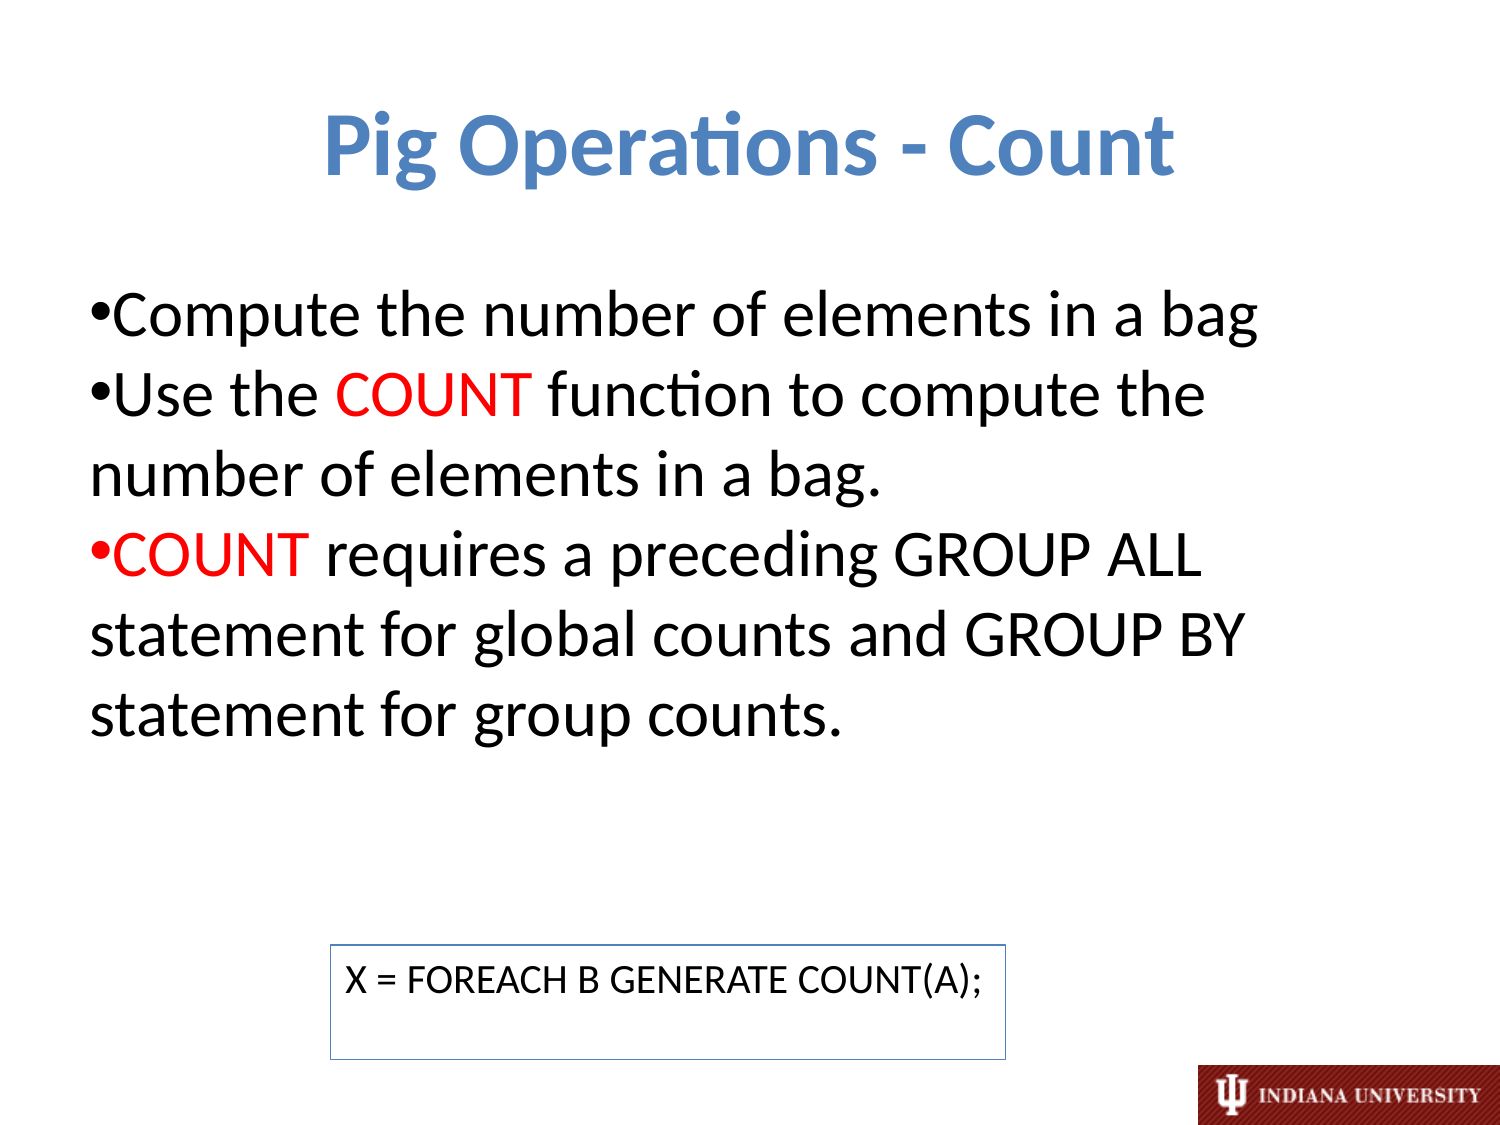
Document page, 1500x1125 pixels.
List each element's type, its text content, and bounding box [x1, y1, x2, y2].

text_box Pig Operations - Count [75, 45, 1425, 233]
text_box X = FOREACH B GENERATE COUNT(A); [330, 944, 1006, 1060]
text_box Compute the number of elements in a bag Use the COUNT function to compute the number of elements in a bag. COUNT requires a preceding GROUP ALL statement for global counts and GROUP BY statement for group counts. [75, 262, 1425, 1005]
picture [1198, 1065, 1500, 1125]
